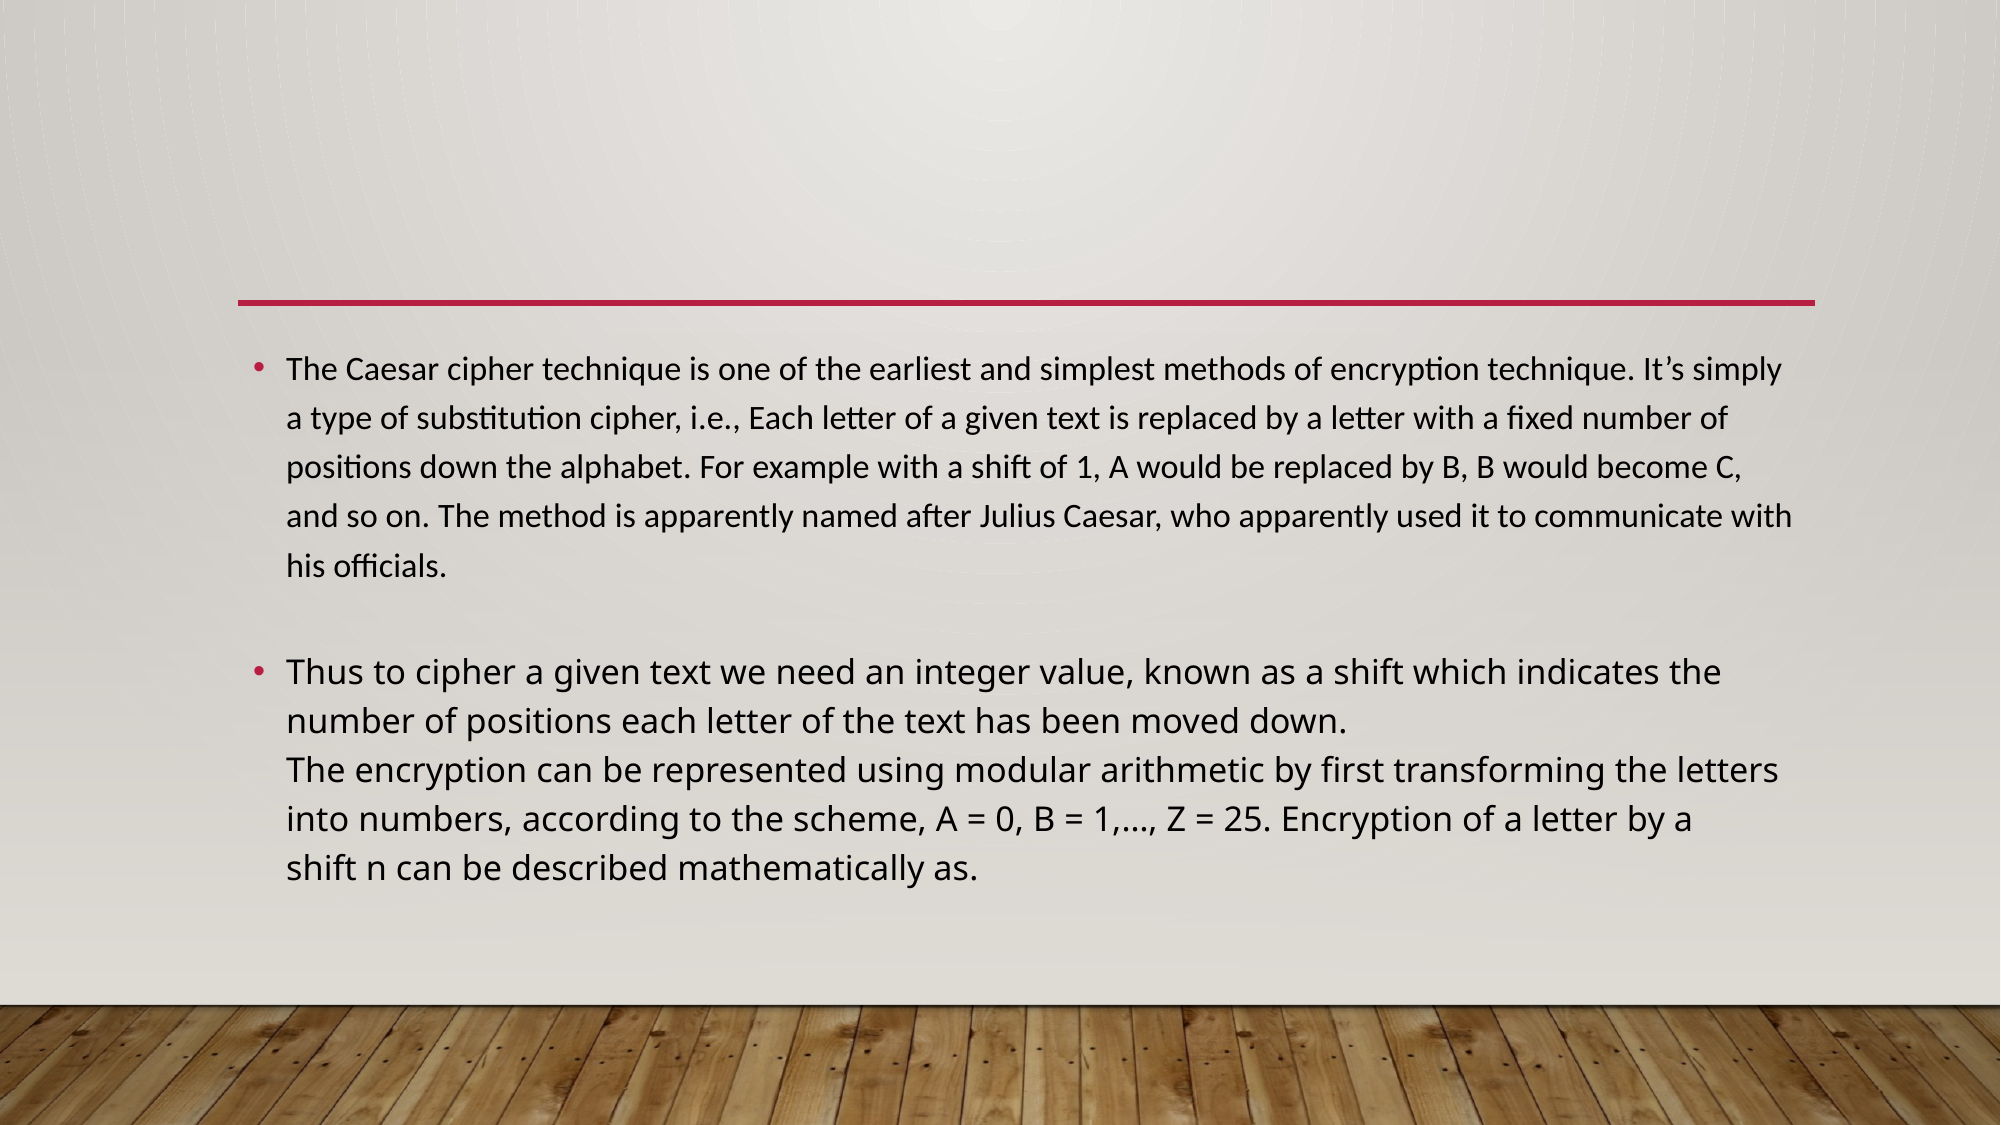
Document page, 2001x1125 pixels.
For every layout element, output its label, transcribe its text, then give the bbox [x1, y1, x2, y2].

list The Caesar cipher technique is one of the earliest and simplest methods of encryption technique. It’s simply a type of substitution cipher, i.e., Each letter of a given text is replaced by a letter with a fixed number of positions down the alphabet. For example with a shift of 1, A would be replaced by B, B would become C, and so on. The method is apparently named after Julius Caesar, who apparently used it to communicate with his officials. Thus to cipher a given text we need an integer value, known as a shift which indicates the number of positions each letter of the text has been moved down. The encryption can be represented using modular arithmetic by first transforming the letters into numbers, according to the scheme, A = 0, B = 1,…, Z = 25. Encryption of a letter by a shift n can be described mathematically as. [238, 330, 1814, 897]
picture [0, 1005, 2000, 1125]
